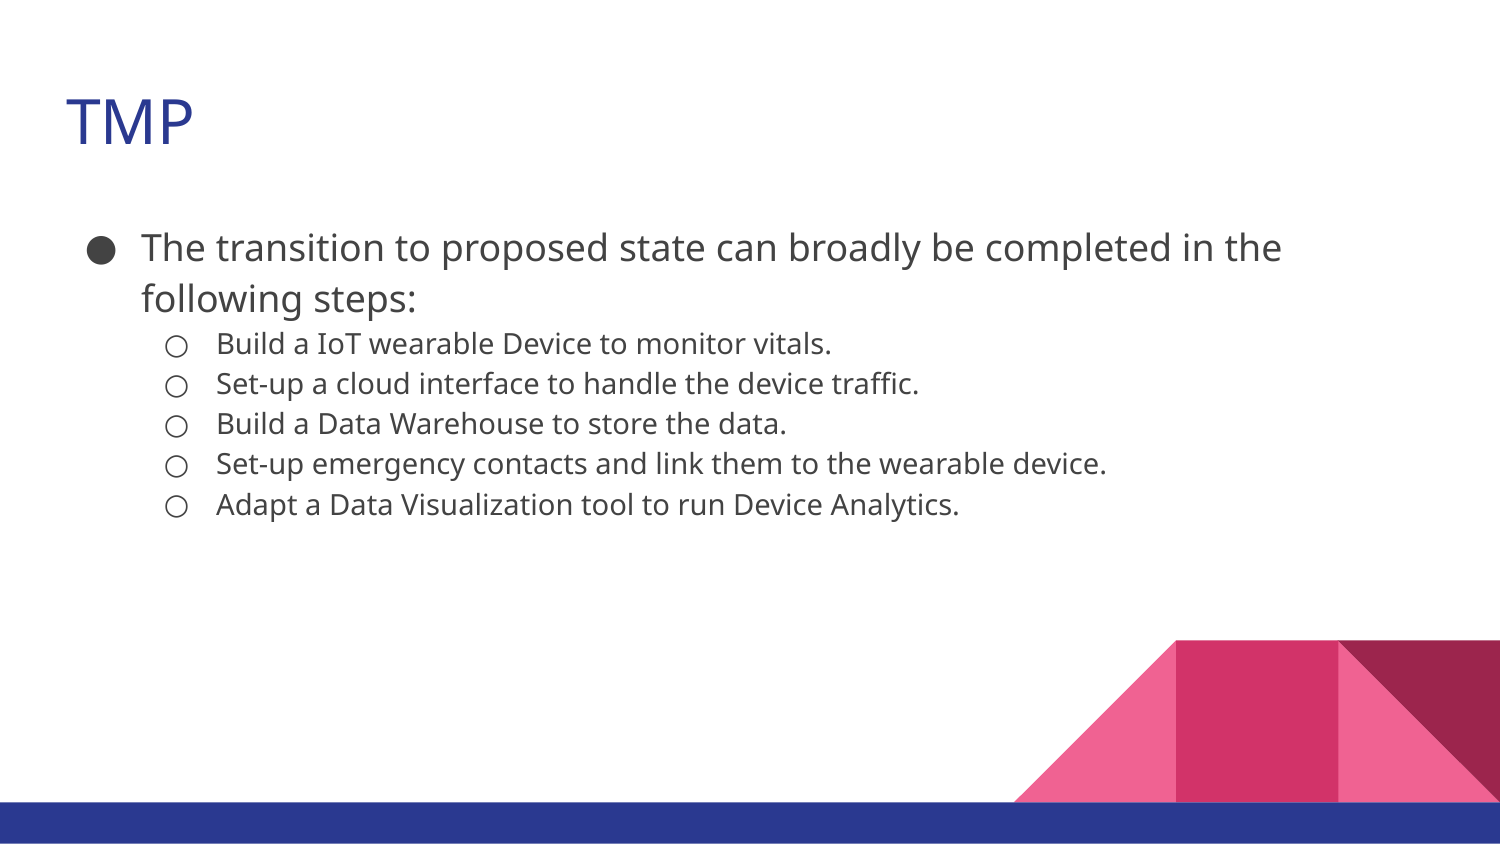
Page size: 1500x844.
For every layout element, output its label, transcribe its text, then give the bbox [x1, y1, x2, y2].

list The transition to proposed state can broadly be completed in the following steps: Build a IoT wearable Device to monitor vitals. Set-up a cloud interface to handle the device traffic. Build a Data Warehouse to store the data. Set-up emergency contacts and link them to the wearable device. Adapt a Data Visualization tool to run Device Analytics. [51, 201, 1449, 750]
title TMP [51, 67, 1449, 167]
